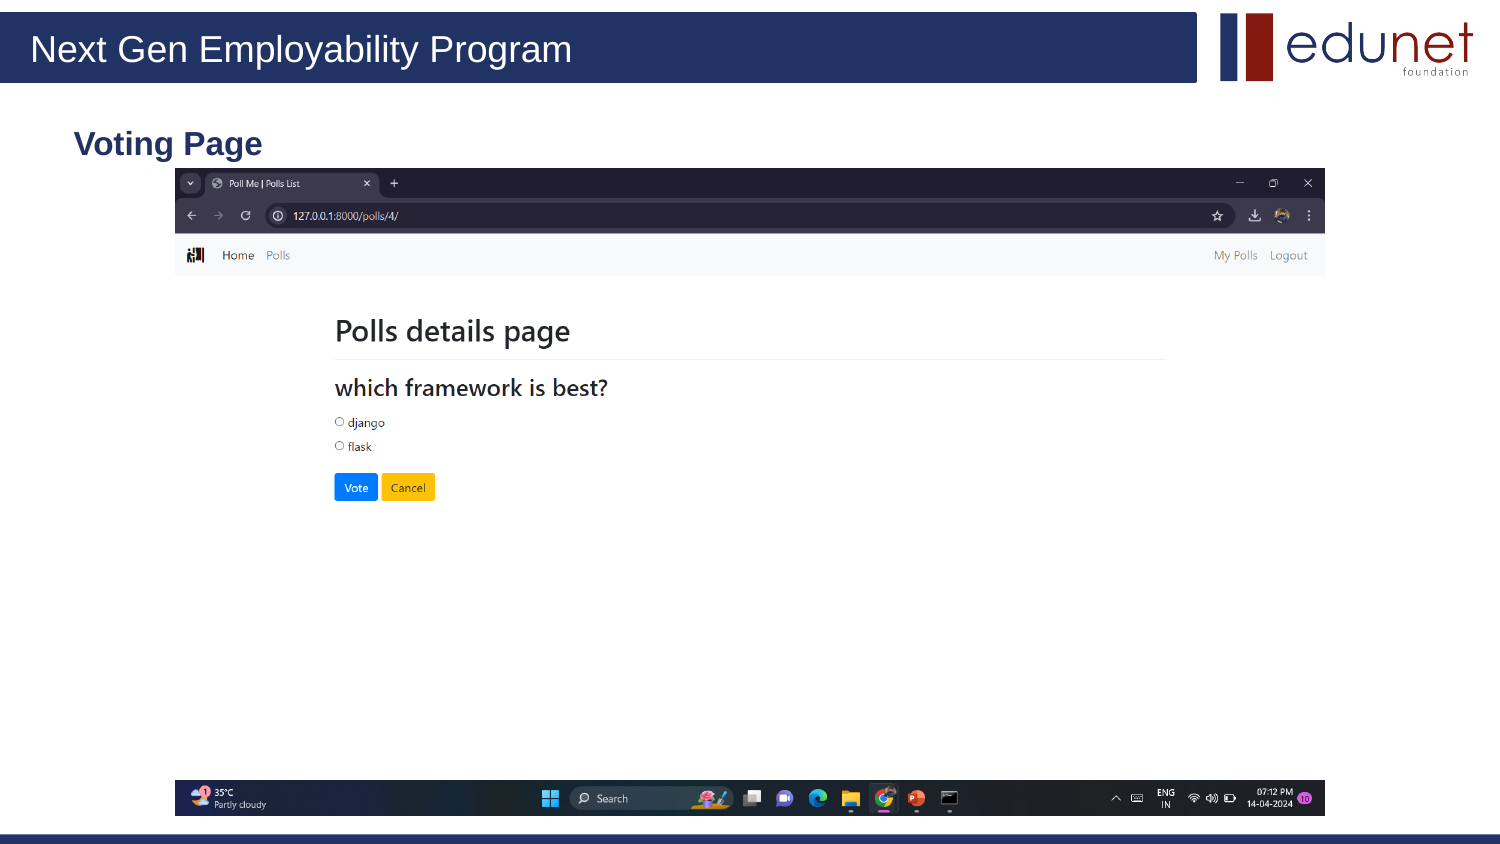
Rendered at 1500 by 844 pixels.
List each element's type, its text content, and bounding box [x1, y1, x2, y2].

text_box Voting Page [47, 114, 614, 171]
picture [1279, 14, 1482, 83]
picture [174, 168, 1325, 816]
